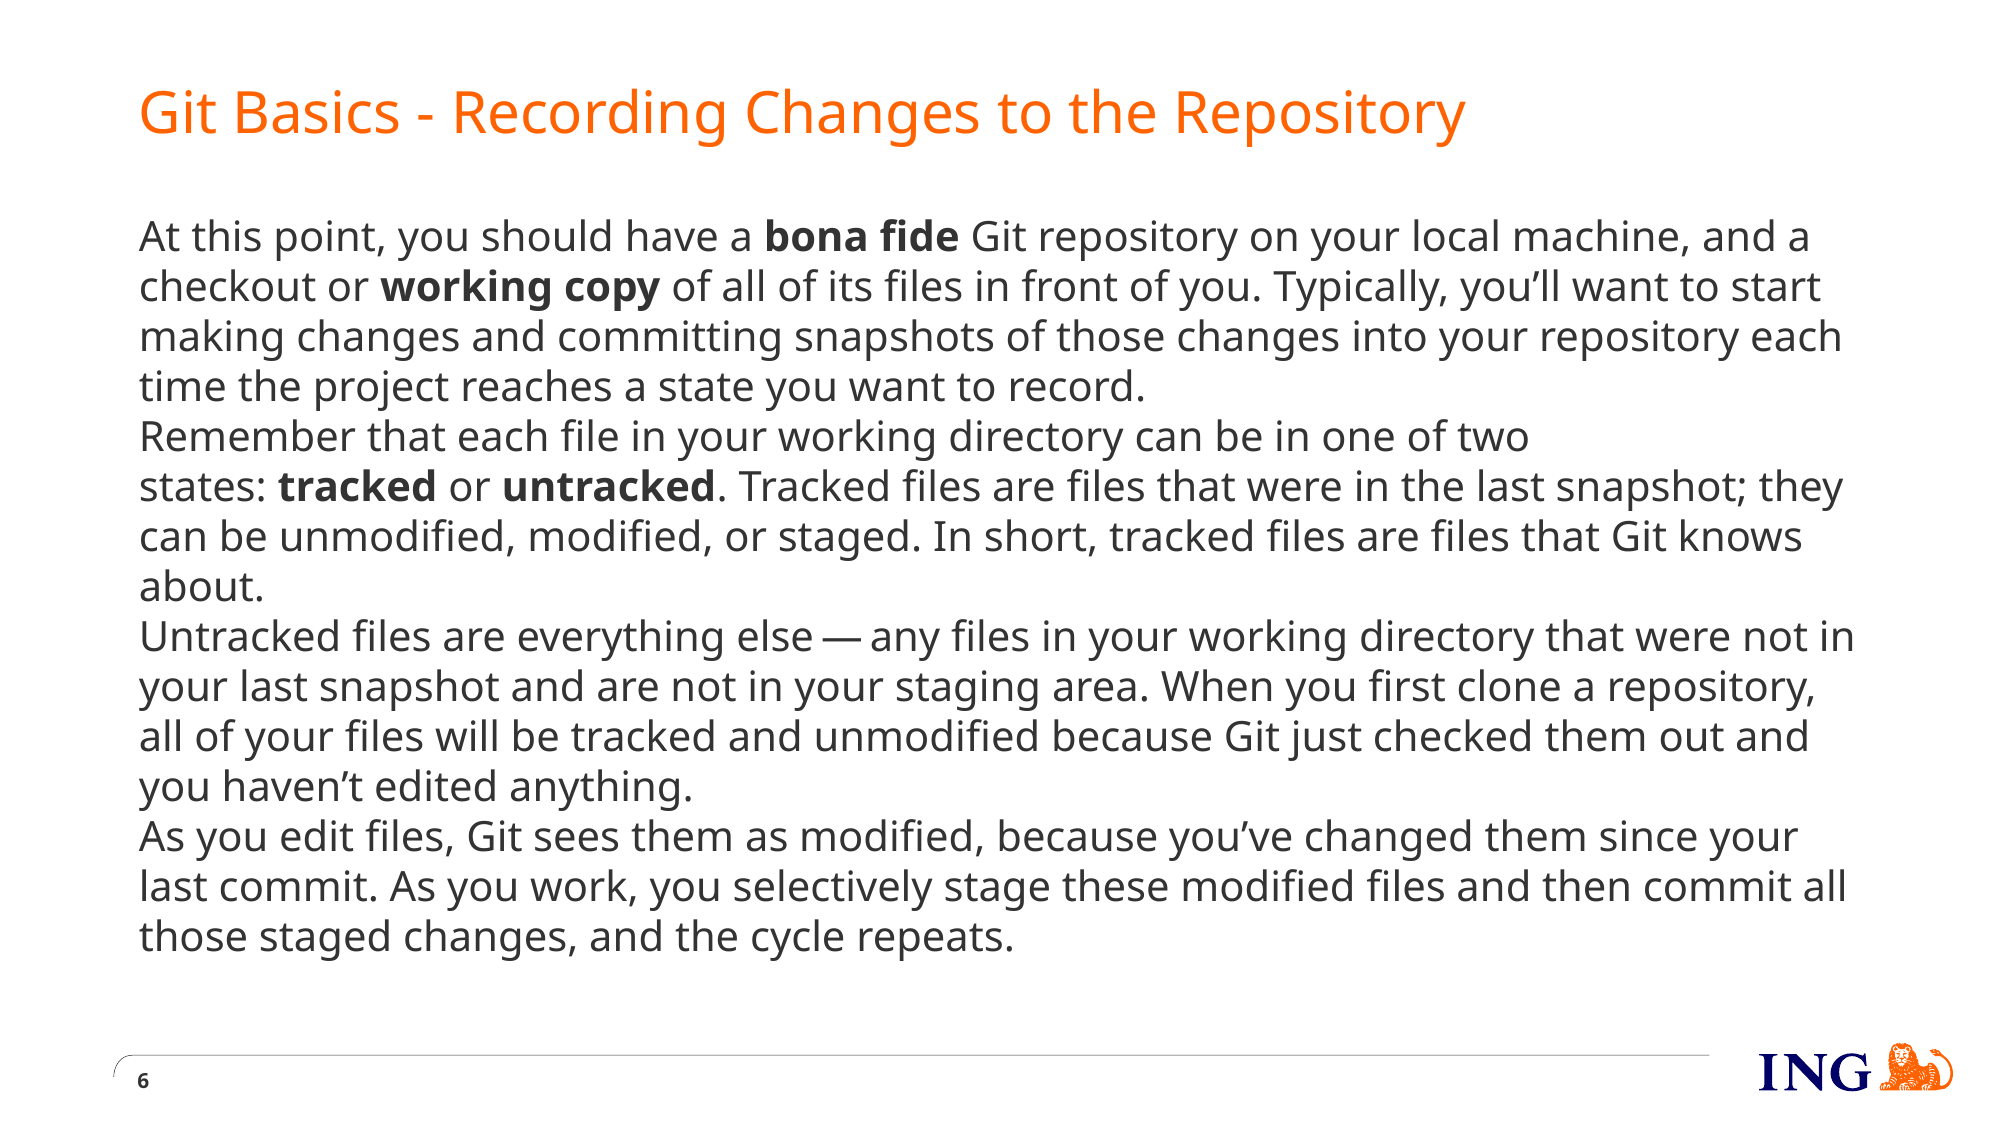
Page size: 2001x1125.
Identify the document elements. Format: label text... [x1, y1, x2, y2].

slide_number 6 [137, 1065, 219, 1097]
list At this point, you should have a bona fide Git repository on your local machine, and a checkout or working copy of all of its files in front of you. Typically, you’ll want to start making changes and committing snapshots of those changes into your repository each time the project reaches a state you want to record. Remember that each file in your working directory can be in one of two states: tracked or untracked. Tracked files are files that were in the last snapshot; they can be unmodified, modified, or staged. In short, tracked files are files that Git knows about. Untracked files are everything else — any files in your working directory that were not in your last snapshot and are not in your staging area. When you first clone a repository, all of your files will be tracked and unmodified because Git just checked them out and you haven’t edited anything. As you edit files, Git sees them as modified, because you’ve changed them since your last commit. As you work, you selectively stage these modified files and then commit all those staged changes, and the cycle repeats. [138, 209, 1858, 1018]
title Git Basics - Recording Changes to the Repository [138, 46, 1858, 187]
